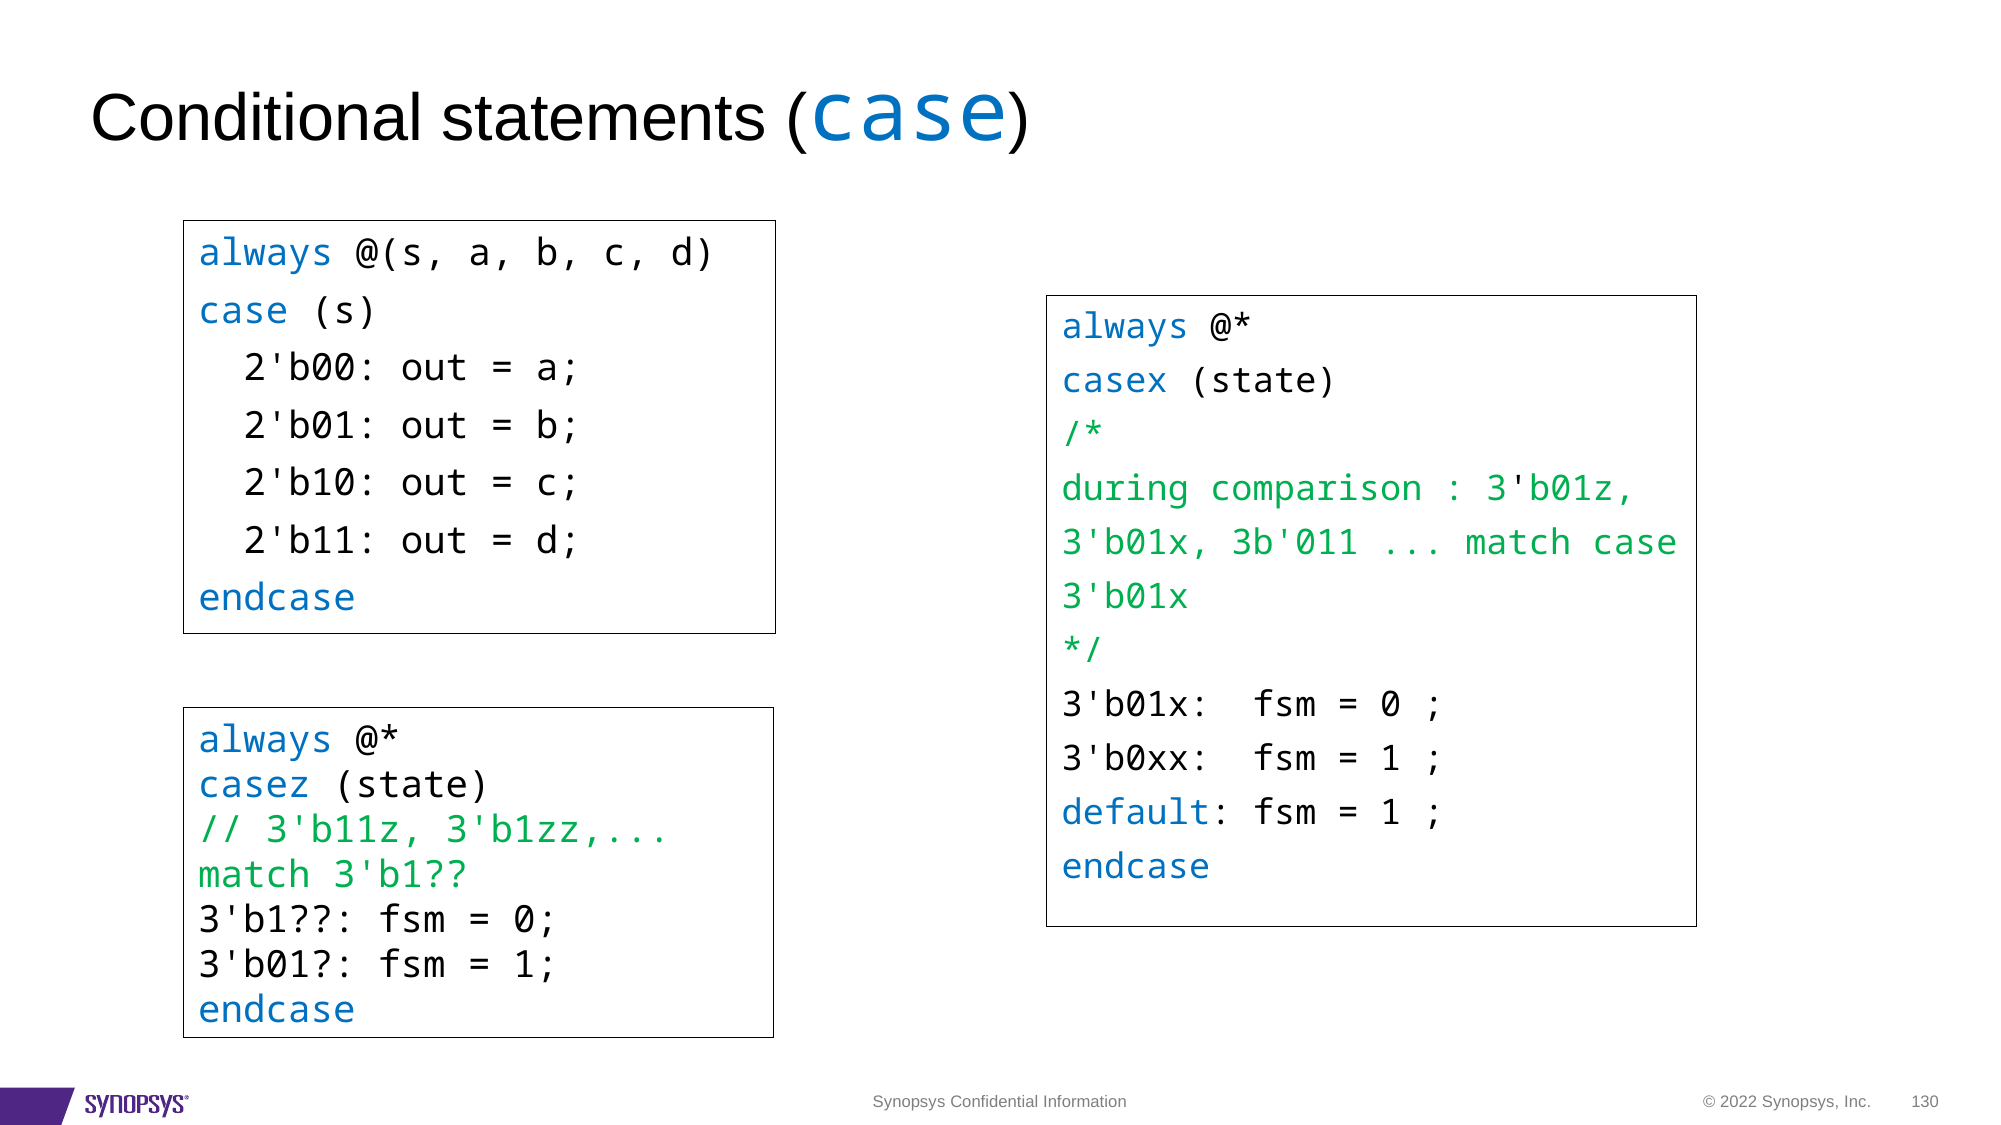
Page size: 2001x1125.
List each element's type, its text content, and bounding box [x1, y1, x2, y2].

text_box always @* casez (state) // 3'b11z, 3'b1zz,... match 3'b1?? 3'b1??: fsm = 0; 3'b01?: fsm = 1; endcase [183, 707, 774, 1038]
list always @(s, a, b, c, d) case (s) 2'b00: out = a; 2'b01: out = b; 2'b10: out = c; 2'b11: out = d; endcase [183, 220, 776, 634]
list always @* casex (state) /* during comparison : 3'b01z, 3'b01x, 3b'011 ... match case 3'b01x */ 3'b01x: fsm = 0 ; 3'b0xx: fsm = 1 ; default: fsm = 1 ; endcase [1046, 295, 1697, 927]
title Conditional statements (case) [75, 0, 1926, 165]
